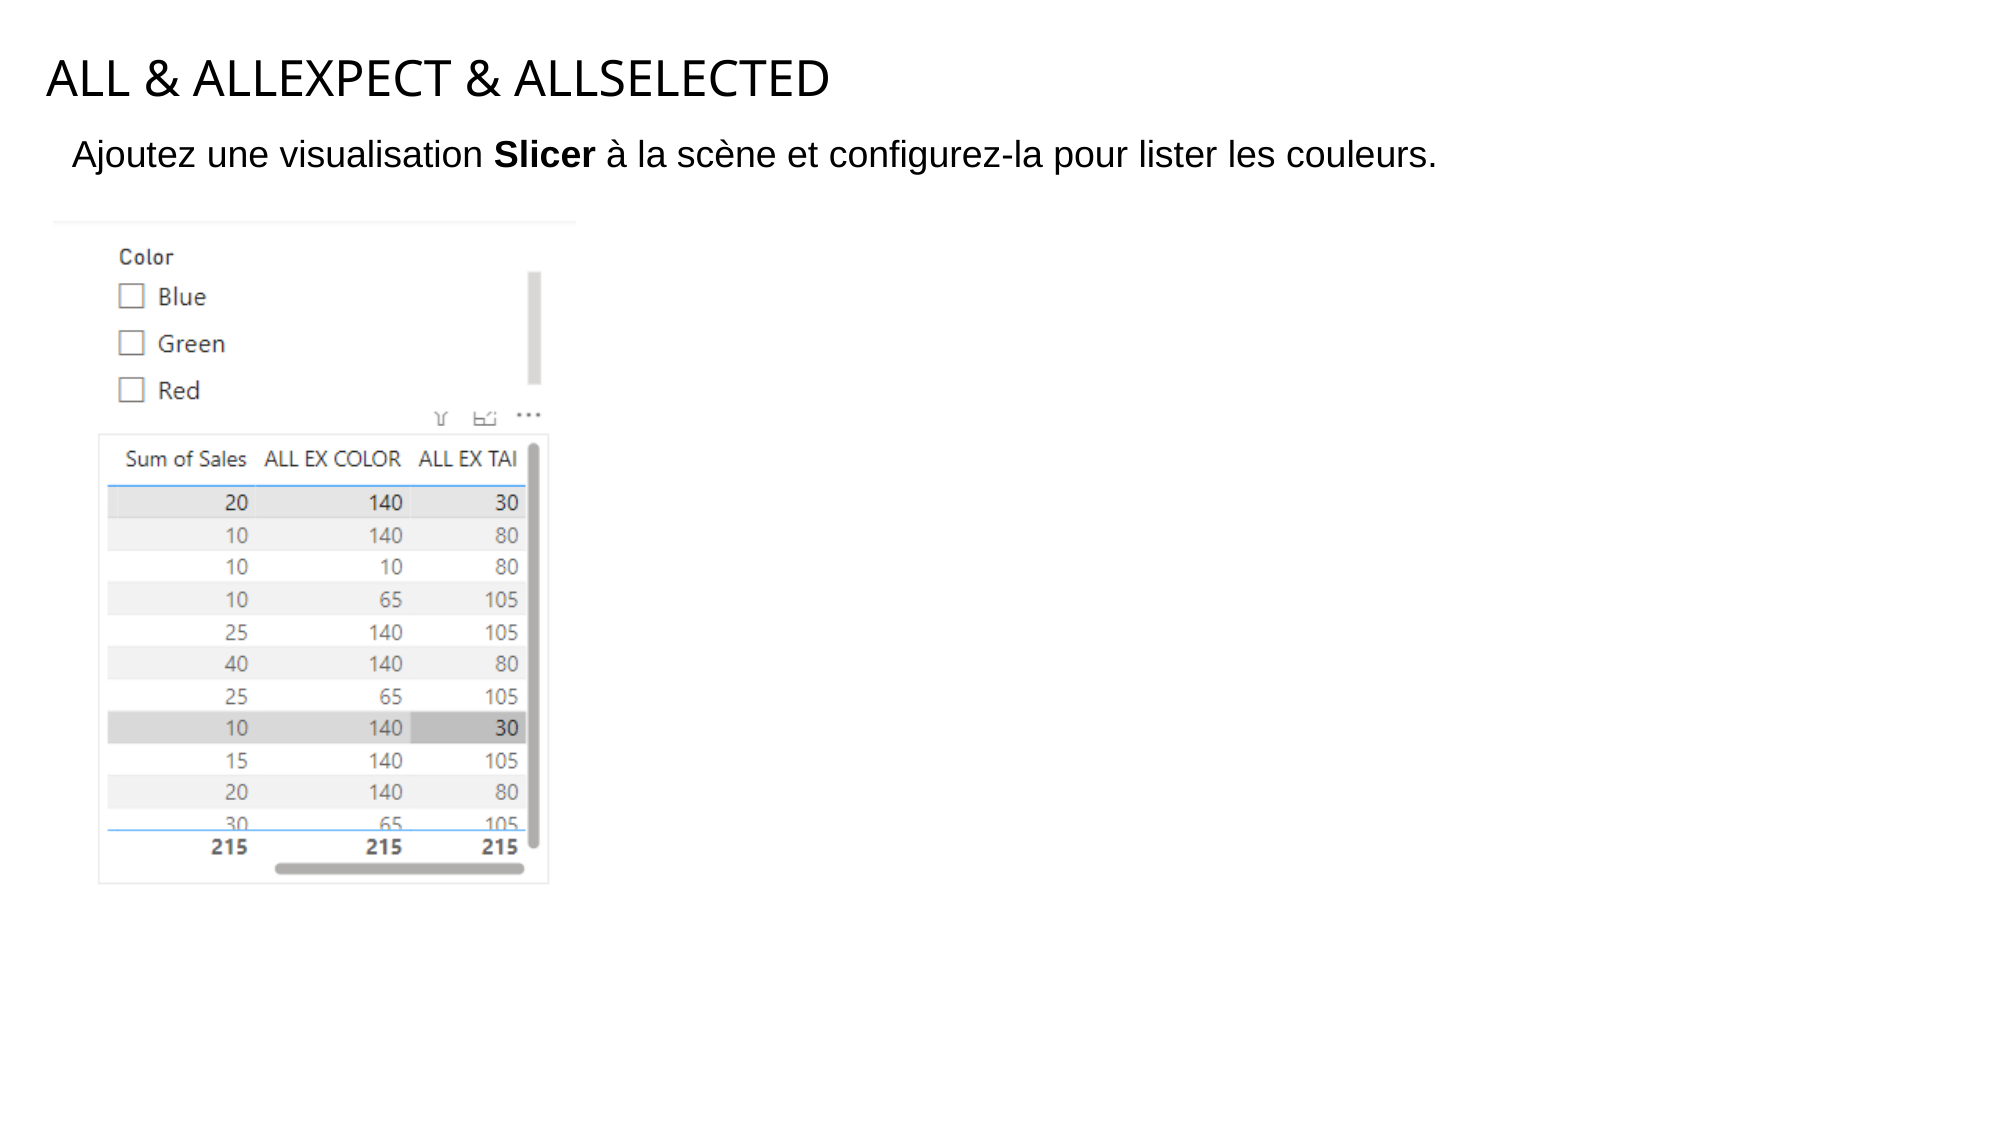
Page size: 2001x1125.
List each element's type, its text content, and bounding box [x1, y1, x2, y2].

text_box Ajoutez une visualisation Slicer à la scène et configurez-la pour lister les couleurs. [56, 122, 1454, 183]
picture [53, 221, 576, 897]
text_box ALL & ALLEXPECT & ALLSELECTED [31, 39, 847, 115]
